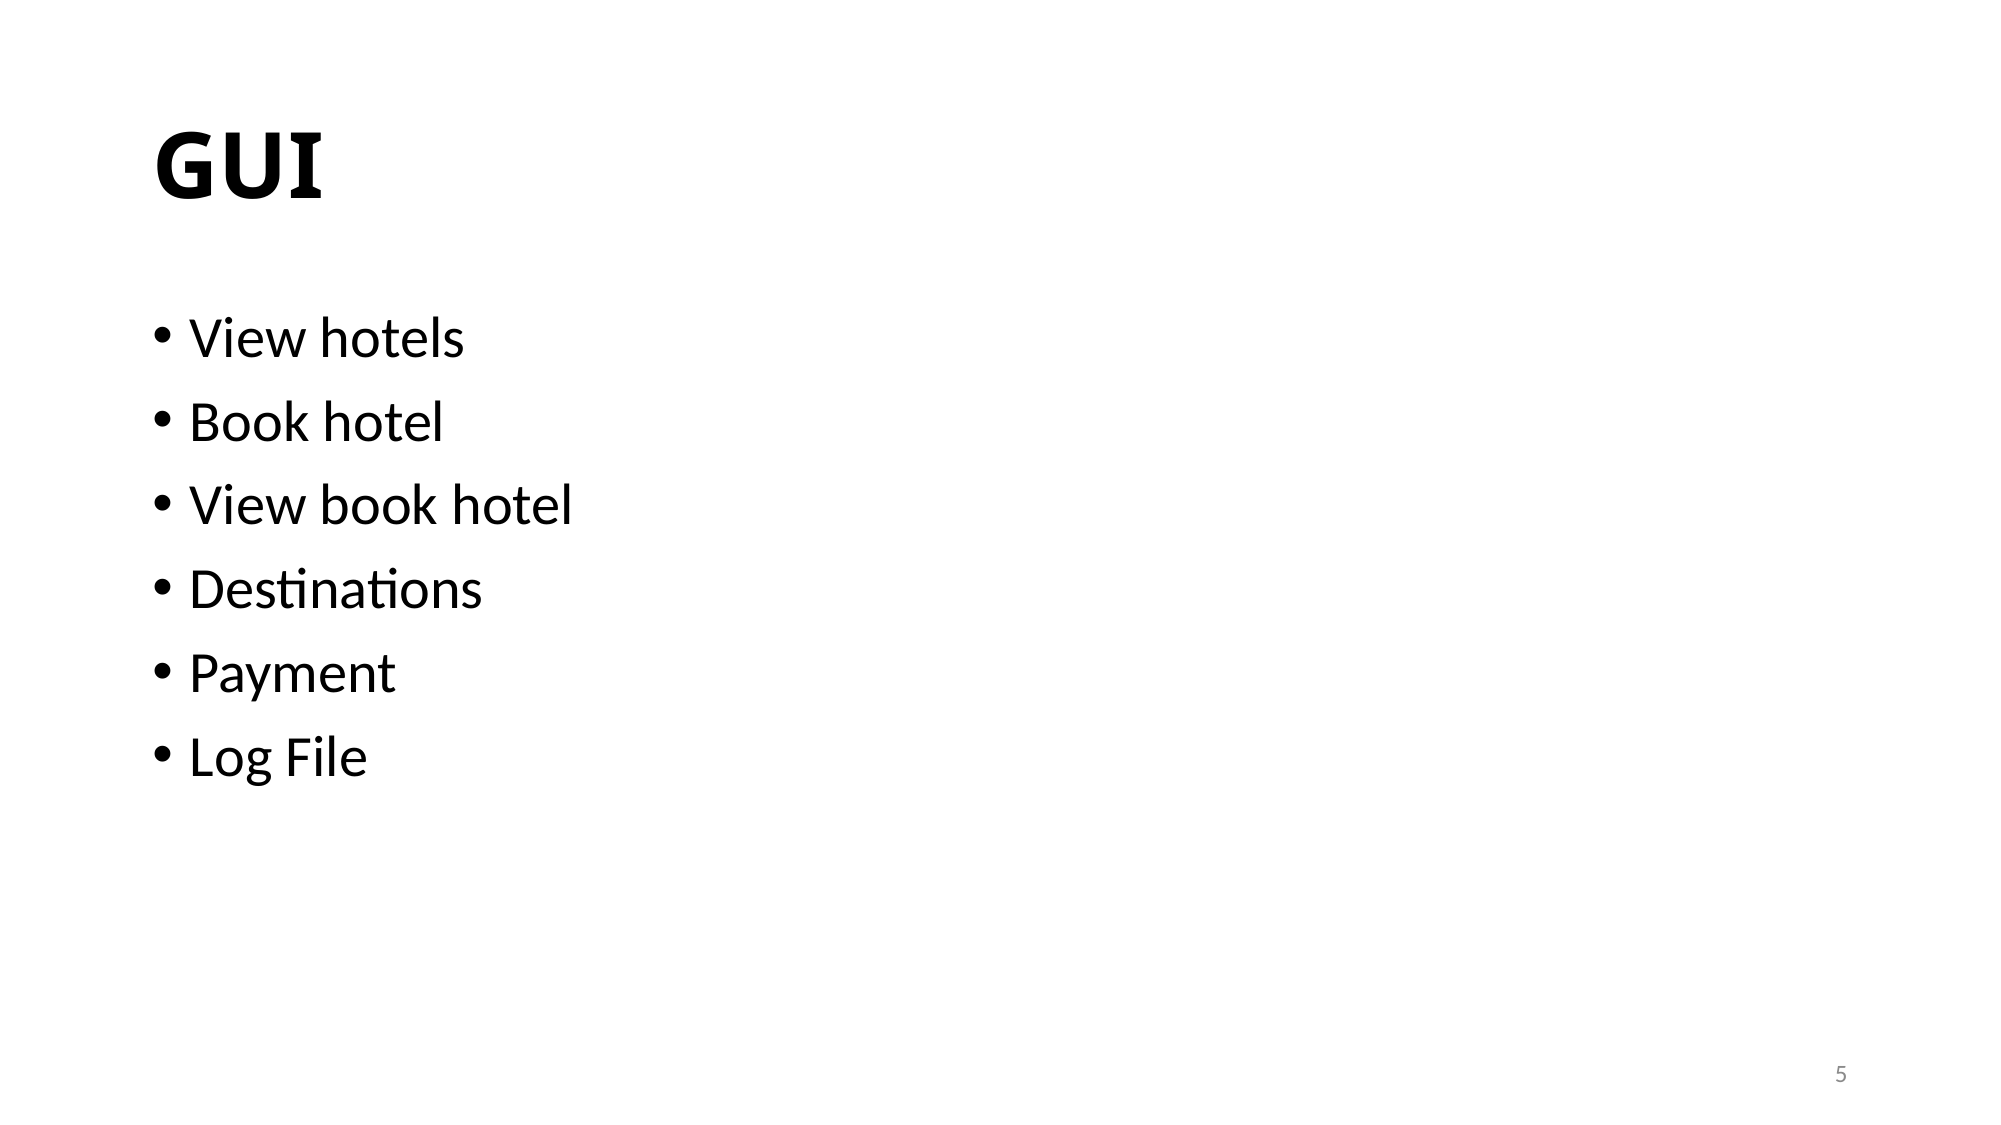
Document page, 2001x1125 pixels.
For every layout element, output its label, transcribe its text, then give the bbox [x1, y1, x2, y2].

slide_number 5 [1412, 1042, 1863, 1103]
title GUI [137, 59, 1863, 278]
list View hotels Book hotel View book hotel Destinations Payment Log File [137, 299, 1863, 1014]
